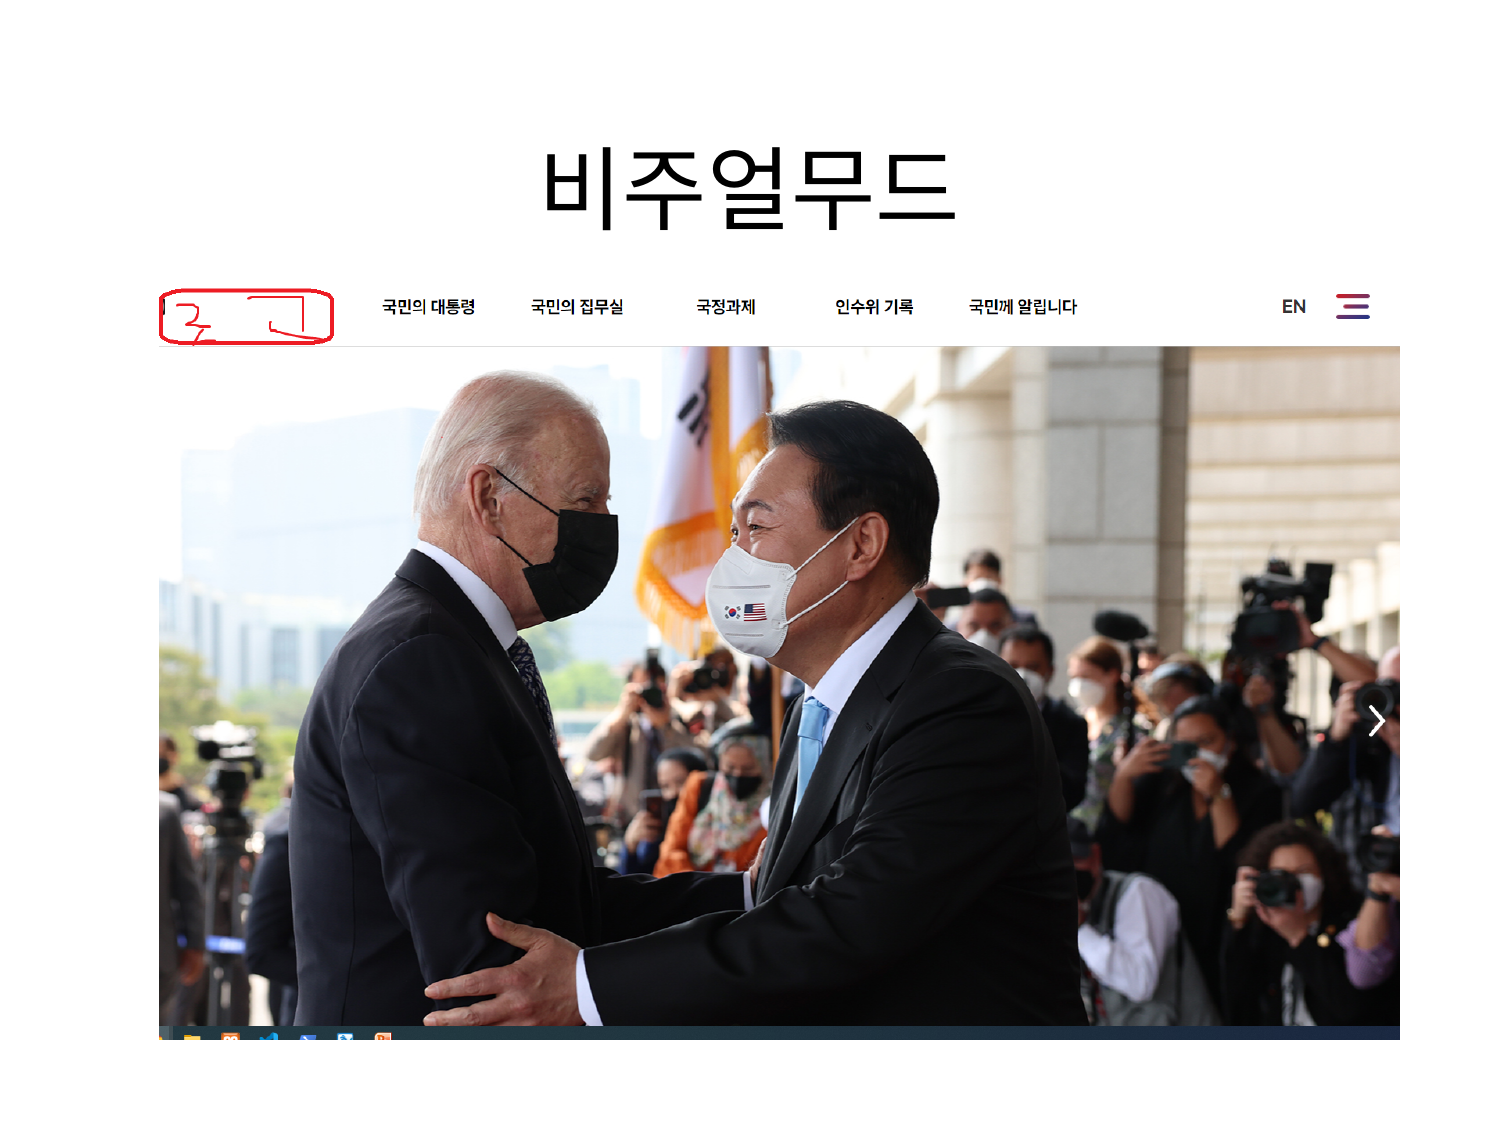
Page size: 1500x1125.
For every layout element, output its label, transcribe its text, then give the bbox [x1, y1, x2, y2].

title 비주얼무드 [112, 66, 1388, 308]
picture [159, 278, 1400, 1040]
